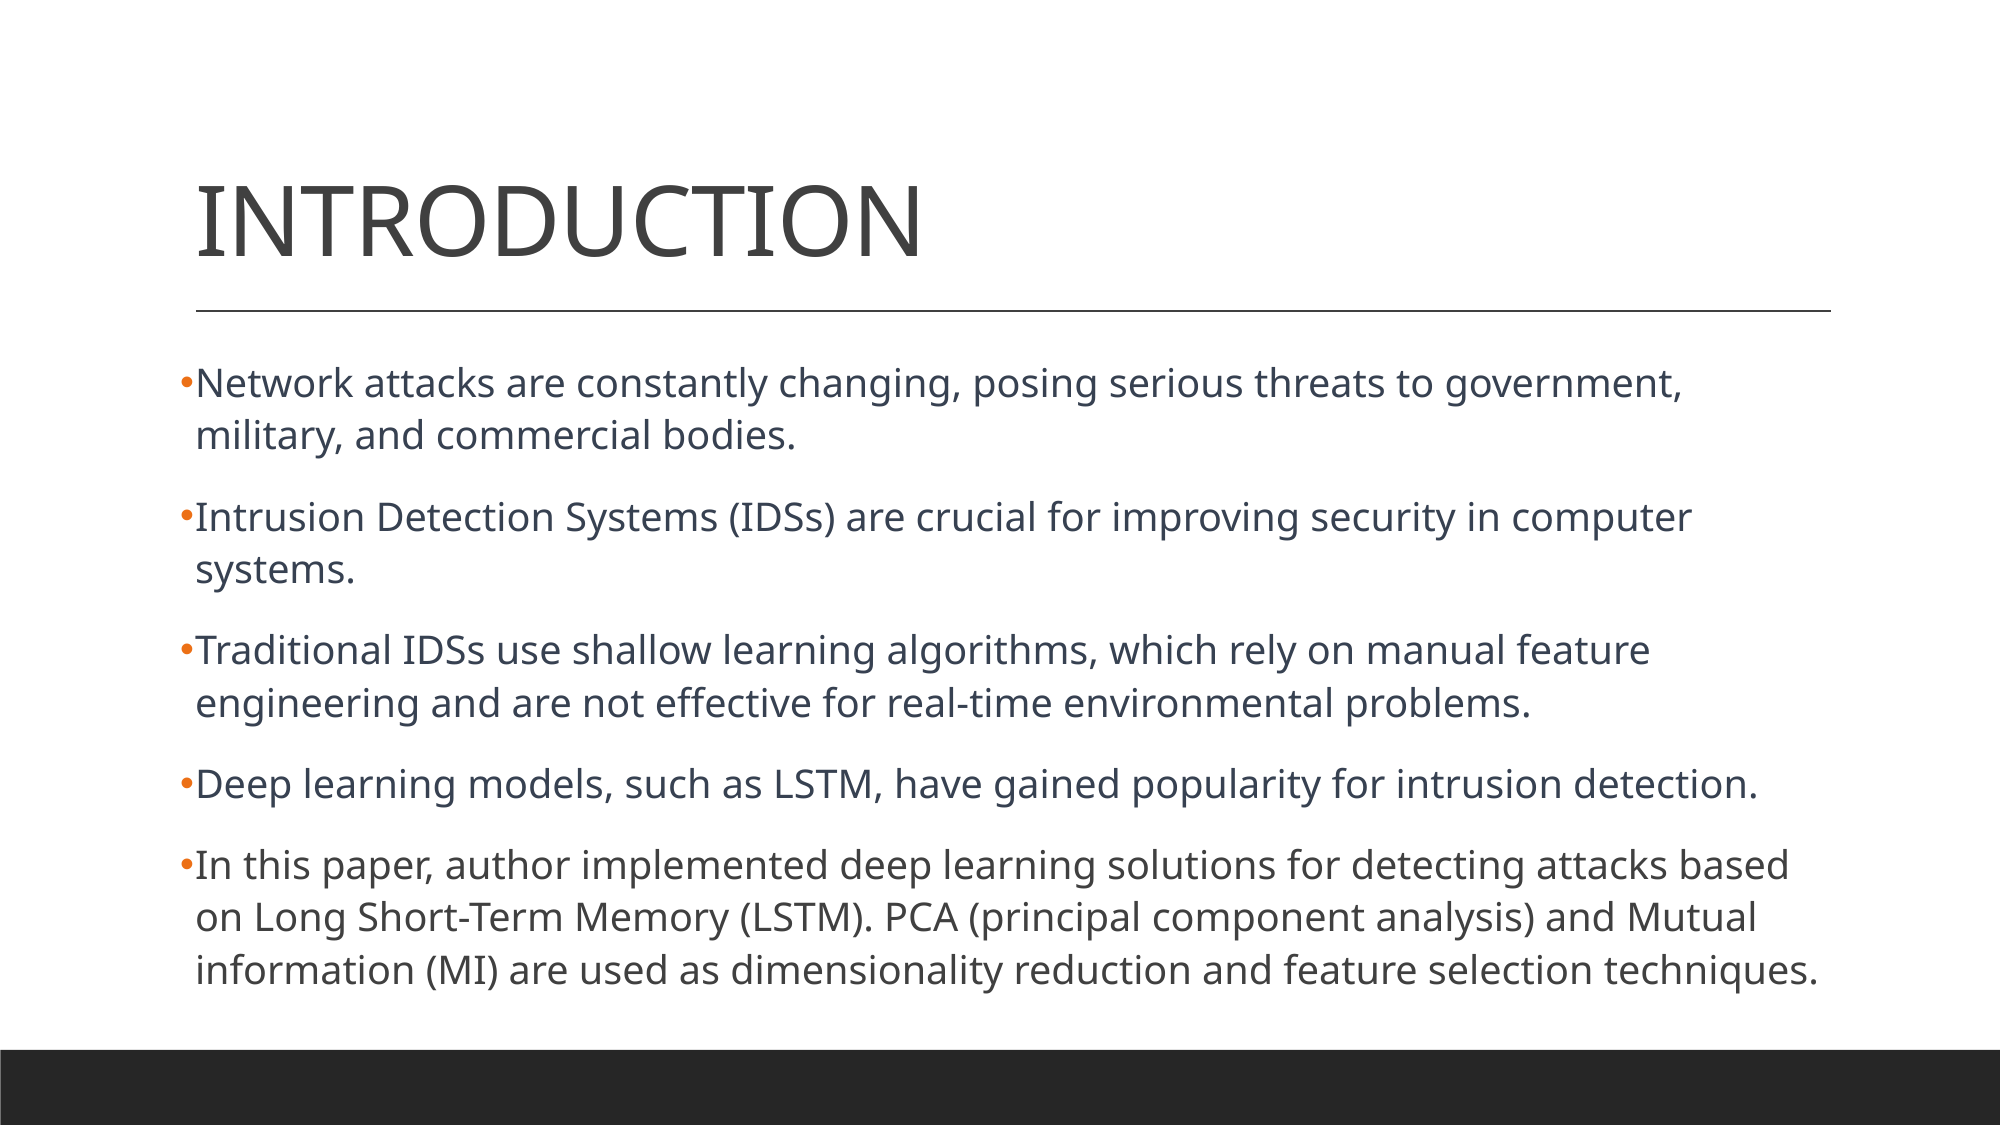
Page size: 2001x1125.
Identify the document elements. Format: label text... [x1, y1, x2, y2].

list Network attacks are constantly changing, posing serious threats to government, military, and commercial bodies. Intrusion Detection Systems (IDSs) are crucial for improving security in computer systems. Traditional IDSs use shallow learning algorithms, which rely on manual feature engineering and are not effective for real-time environmental problems. Deep learning models, such as LSTM, have gained popularity for intrusion detection. In this paper, author implemented deep learning solutions for detecting attacks based on Long Short-Term Memory (LSTM). PCA (principal component analysis) and Mutual information (MI) are used as dimensionality reduction and feature selection techniques. [180, 345, 1830, 963]
title INTRODUCTION [180, 47, 1830, 285]
